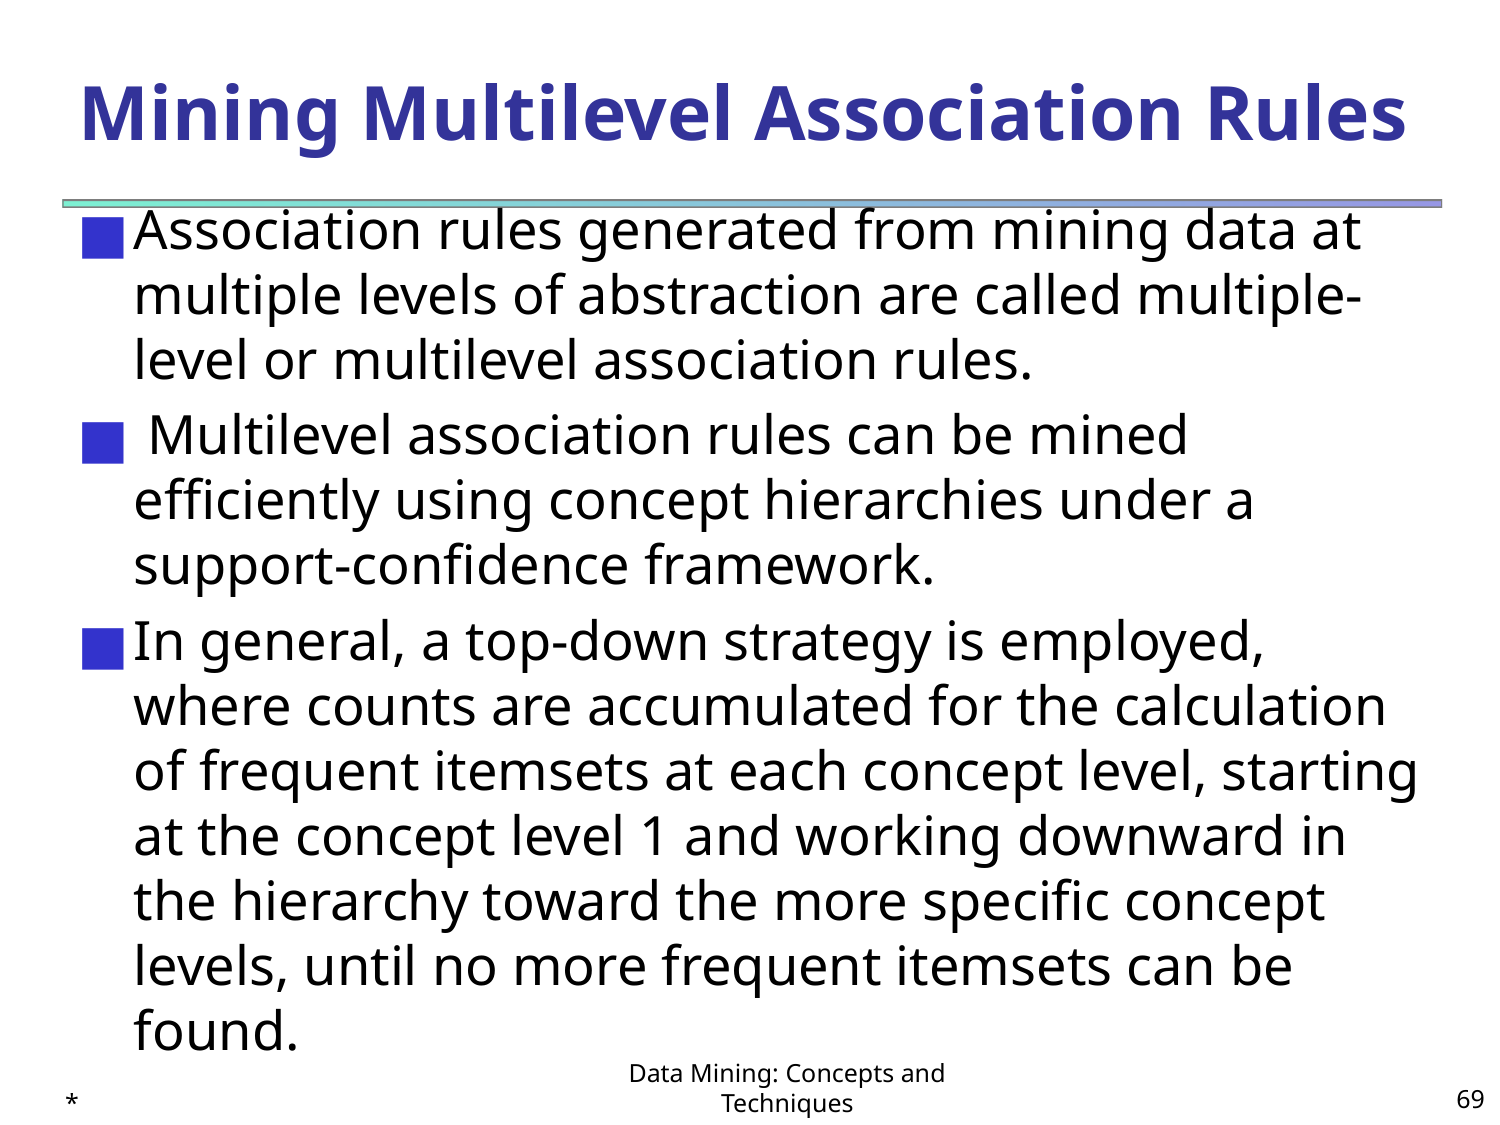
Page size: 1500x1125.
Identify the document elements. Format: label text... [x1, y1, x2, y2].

text_box ‹#› [1187, 1062, 1500, 1125]
list Association rules generated from mining data at multiple levels of abstraction are called multiple-level or multilevel association rules. Multilevel association rules can be mined efficiently using concept hierarchies under a support-confidence framework. In general, a top-down strategy is employed, where counts are accumulated for the calculation of frequent itemsets at each concept level, starting at the concept level 1 and working downward in the hierarchy toward the more specific concept levels, until no more frequent itemsets can be found. [62, 187, 1438, 1025]
title Mining Multilevel Association Rules [62, 62, 1425, 163]
text_box Data Mining: Concepts and Techniques [549, 1062, 1025, 1125]
text_box * [49, 1062, 363, 1125]
